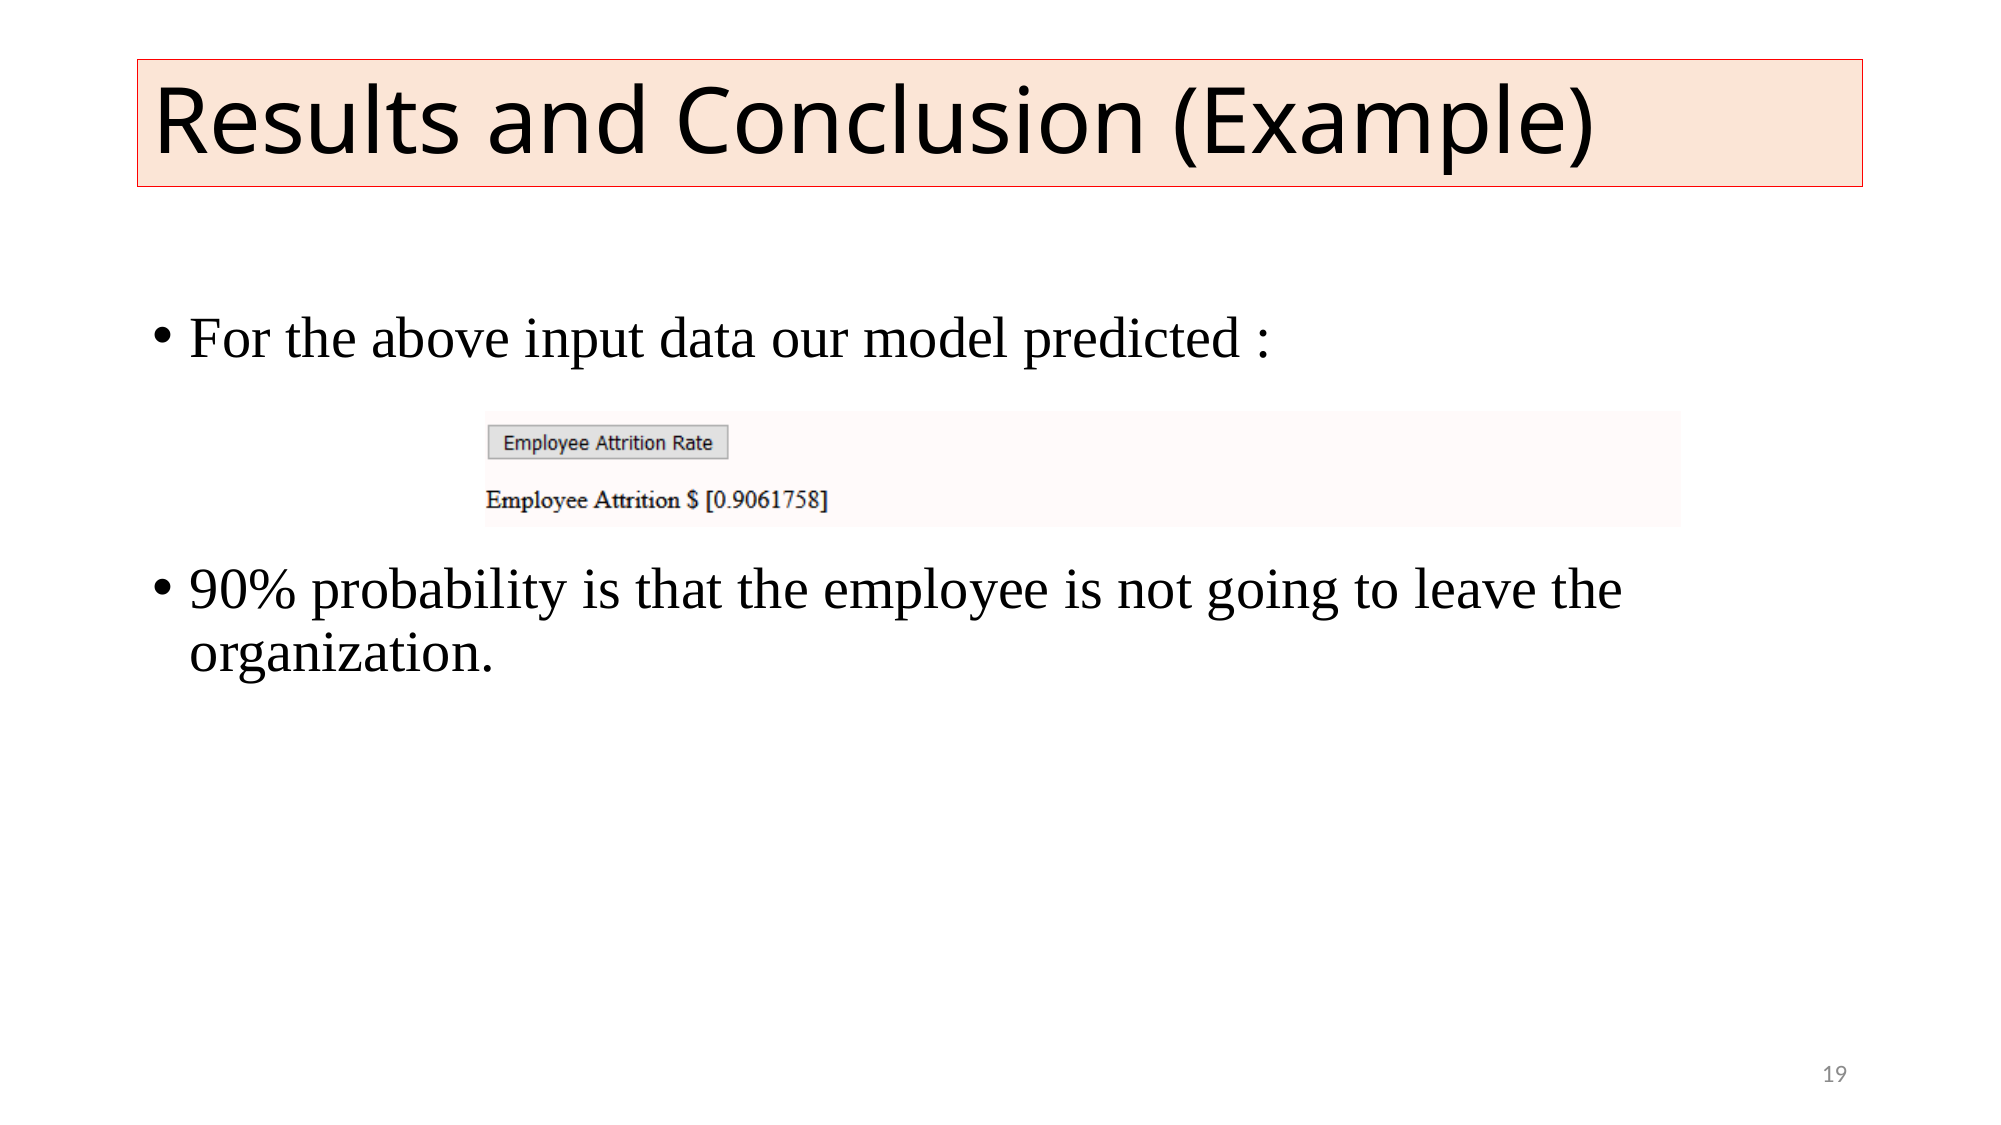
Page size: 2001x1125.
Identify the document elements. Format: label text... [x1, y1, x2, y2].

slide_number 19 [1412, 1042, 1863, 1103]
list For the above input data our model predicted : 90% probability is that the employee is not going to leave the organization. [137, 299, 1863, 1014]
title Results and Conclusion (Example) [137, 59, 1863, 187]
picture [484, 411, 1681, 527]
